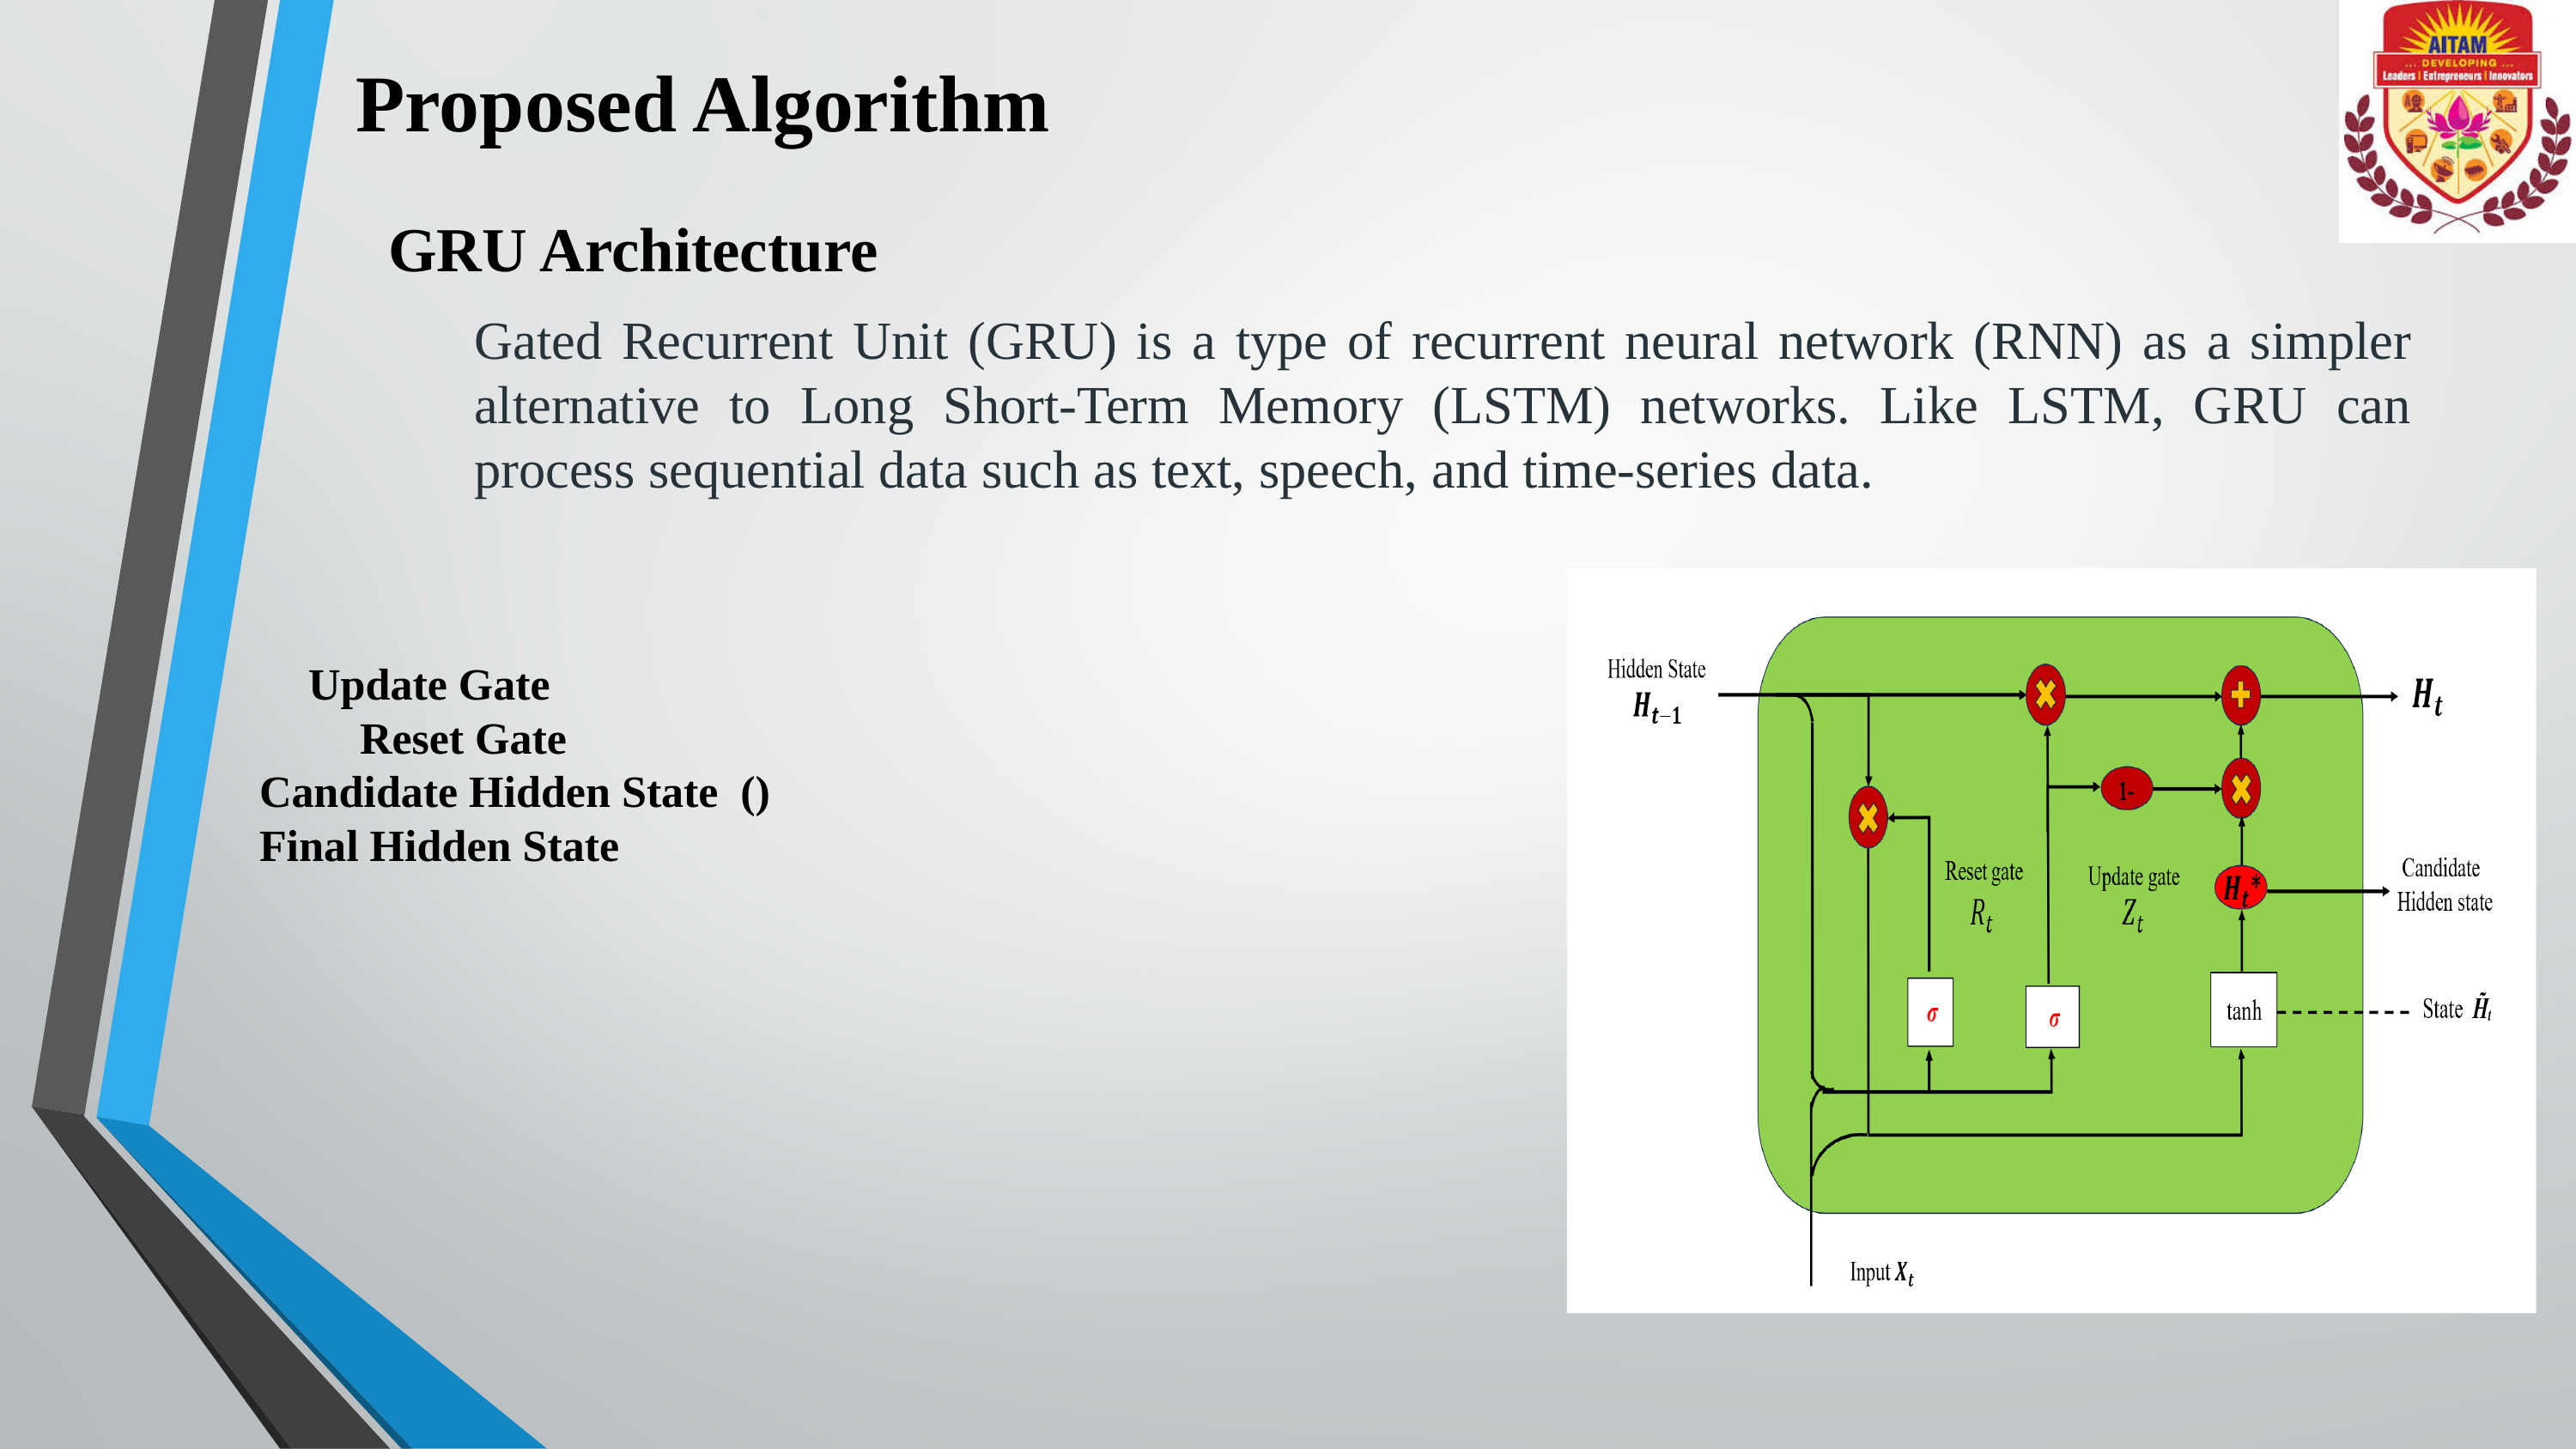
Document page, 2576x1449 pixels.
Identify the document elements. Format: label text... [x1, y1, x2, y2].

text_box Proposed Algorithm [343, 45, 1406, 155]
picture [1566, 568, 2537, 1313]
picture [2339, 0, 2576, 244]
text_box GRU Architecture [375, 203, 1664, 291]
text_box Gated Recurrent Unit (GRU) is a type of recurrent neural network (RNN) as a simpler alternative to Long Short-Term Memory (LSTM) networks. Like LSTM, GRU can process sequential data such as text, speech, and time-series data. [461, 300, 2426, 506]
